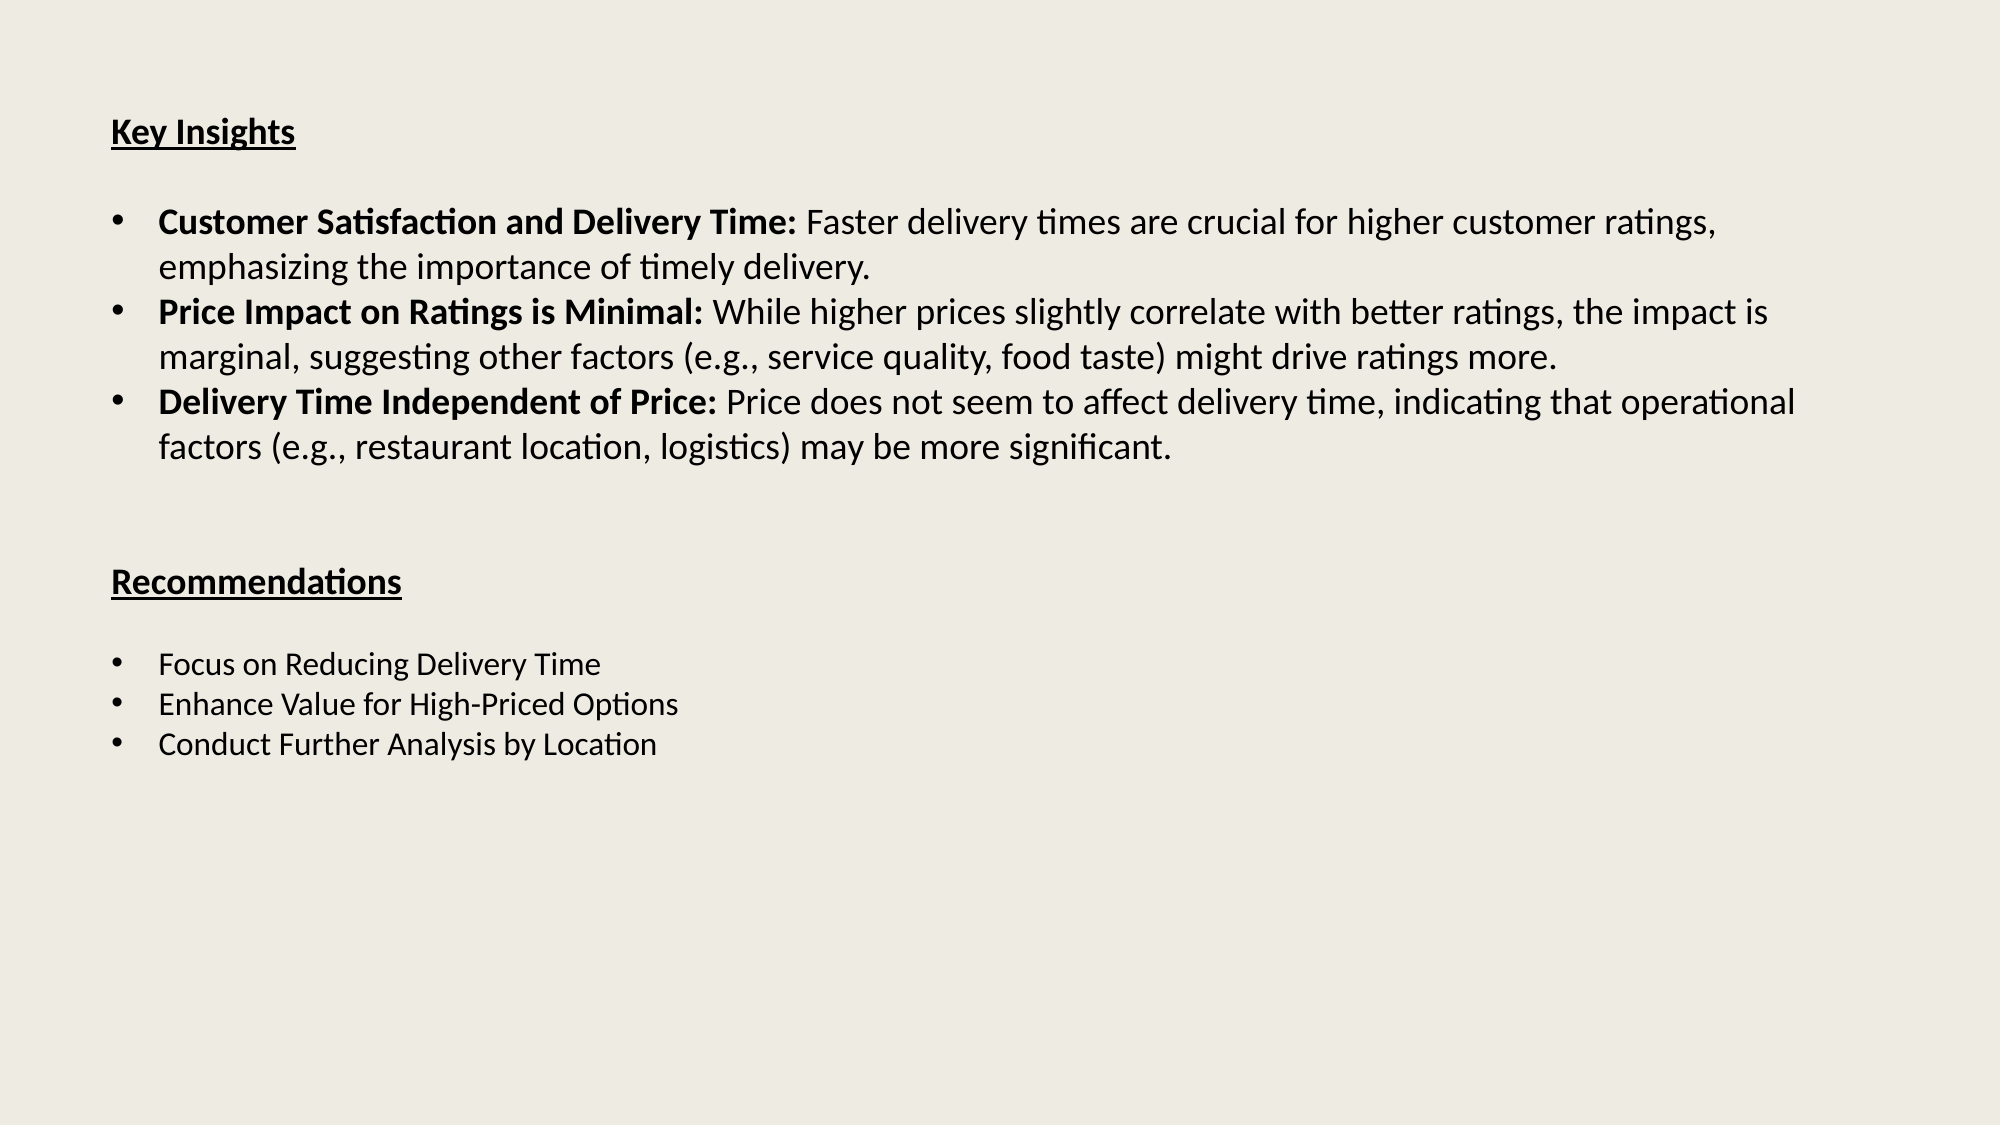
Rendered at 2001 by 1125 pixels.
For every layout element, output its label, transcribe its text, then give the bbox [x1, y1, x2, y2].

text_box Key Insights Customer Satisfaction and Delivery Time: Faster delivery times are crucial for higher customer ratings, emphasizing the importance of timely delivery. Price Impact on Ratings is Minimal: While higher prices slightly correlate with better ratings, the impact is marginal, suggesting other factors (e.g., service quality, food taste) might drive ratings more. Delivery Time Independent of Price: Price does not seem to affect delivery time, indicating that operational factors (e.g., restaurant location, logistics) may be more significant. Recommendations Focus on Reducing Delivery Time Enhance Value for High-Priced Options Conduct Further Analysis by Location [96, 99, 1905, 860]
